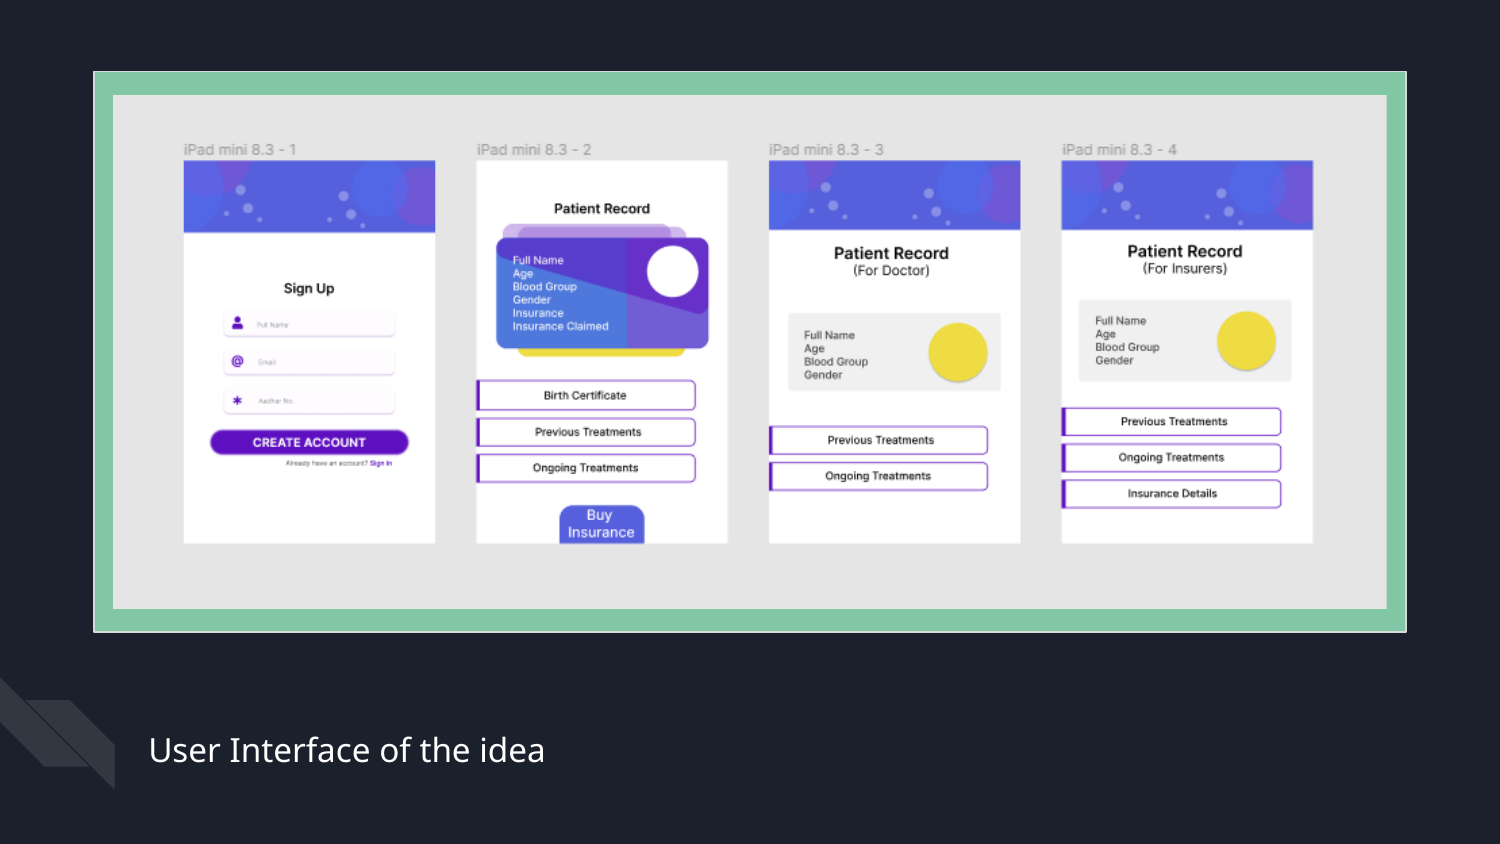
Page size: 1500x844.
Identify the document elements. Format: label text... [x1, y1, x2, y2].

picture [112, 95, 1387, 609]
list User Interface of the idea [133, 706, 1272, 793]
text_box [93, 71, 1407, 633]
